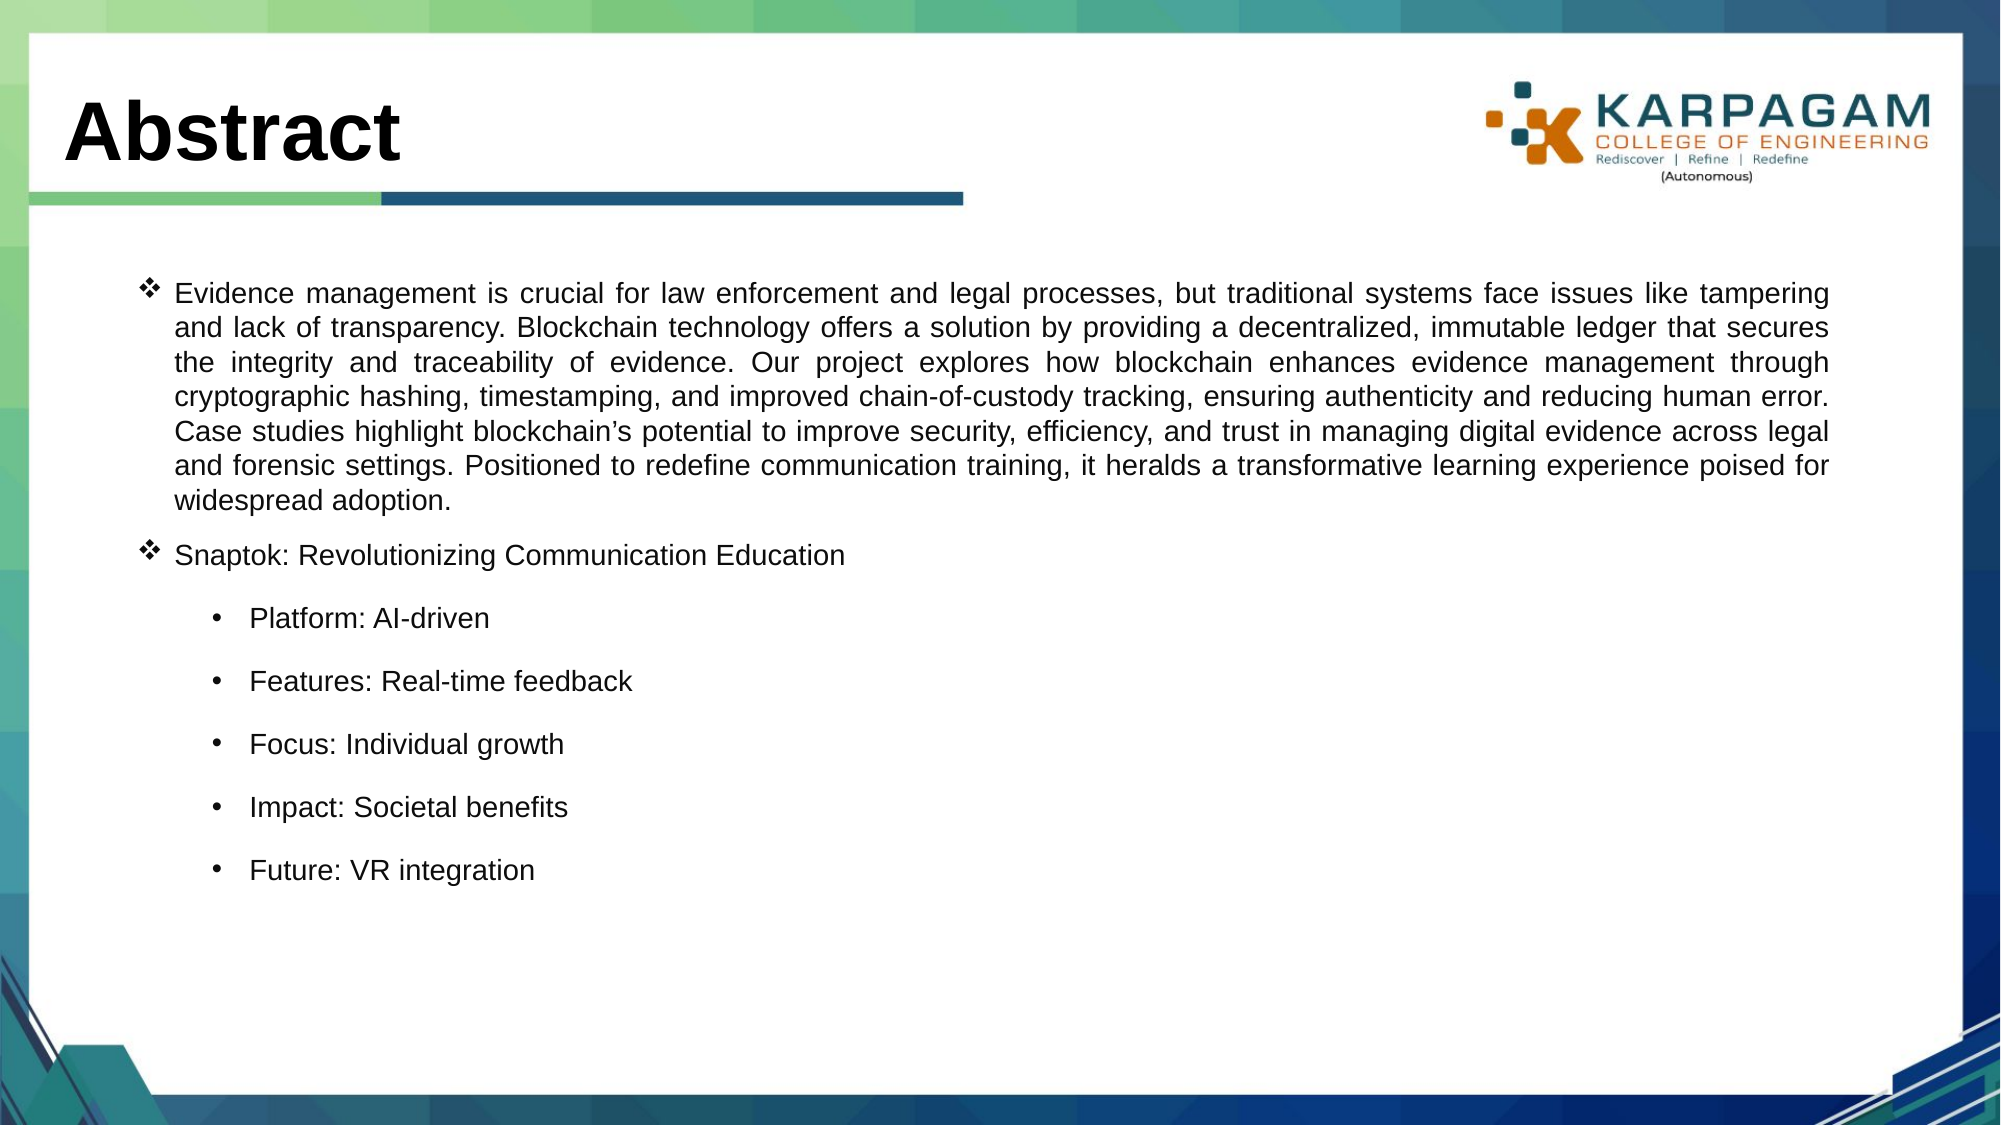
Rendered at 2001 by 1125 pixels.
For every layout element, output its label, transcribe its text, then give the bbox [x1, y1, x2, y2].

picture [0, 0, 2001, 1125]
list Evidence management is crucial for law enforcement and legal processes, but traditional systems face issues like tampering and lack of transparency. Blockchain technology offers a solution by providing a decentralized, immutable ledger that secures the integrity and traceability of evidence. Our project explores how blockchain enhances evidence management through cryptographic hashing, timestamping, and improved chain-of-custody tracking, ensuring authenticity and reducing human error. Case studies highlight blockchain’s potential to improve security, efficiency, and trust in managing digital evidence across legal and forensic settings. Positioned to redefine communication training, it heralds a transformative learning experience poised for widespread adoption. Snaptok: Revolutionizing Communication Education Platform: AI-driven Features: Real-time feedback Focus: Individual growth Impact: Societal benefits Future: VR integration [122, 267, 1847, 981]
slide_number 2 [1412, 1042, 1863, 1103]
title Abstract [49, 24, 1775, 243]
